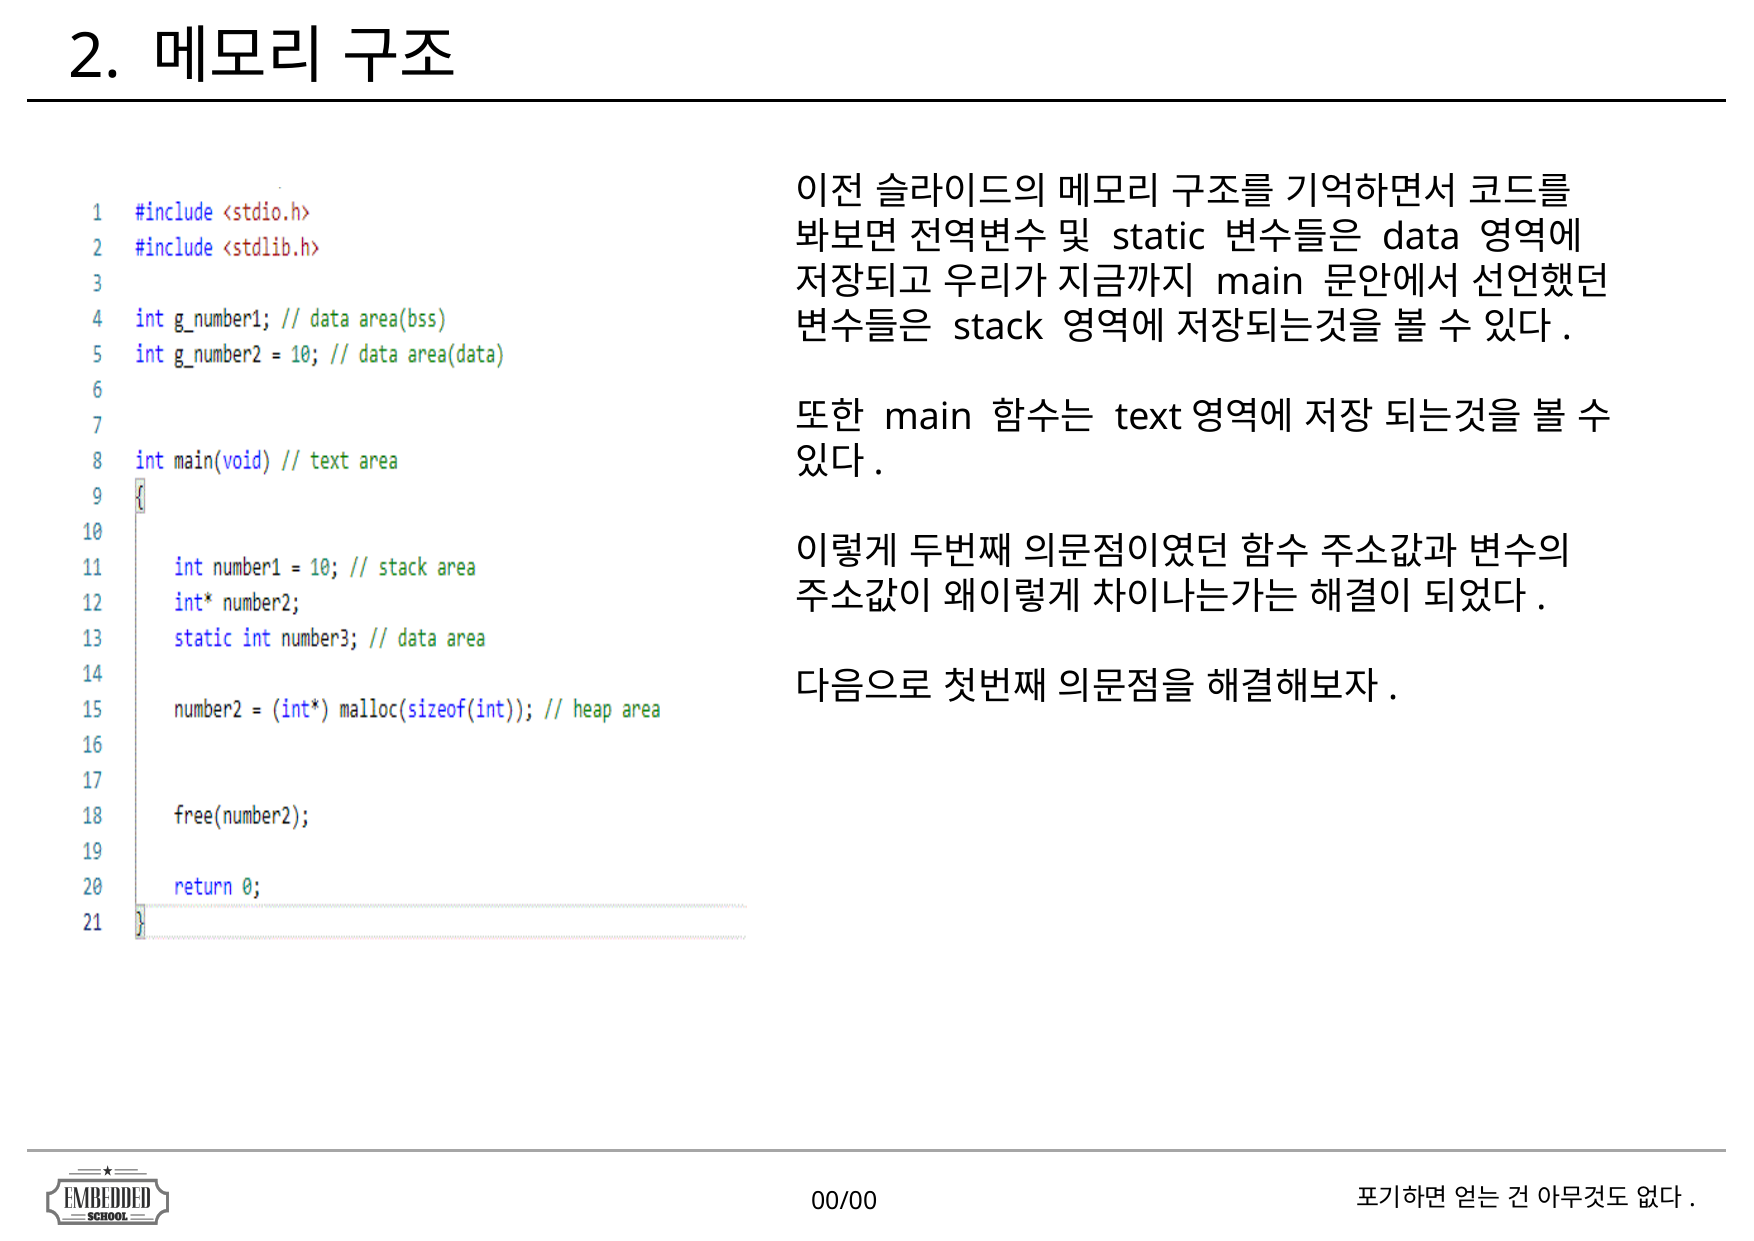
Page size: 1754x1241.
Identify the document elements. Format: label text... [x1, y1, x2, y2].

text_box 00/00 [765, 1177, 923, 1223]
picture [27, 1164, 188, 1231]
text_box 2. 메모리 구조 [53, 7, 818, 98]
text_box 이전 슬라이드의 메모리 구조를 기억하면서 코드를 봐보면 전역변수 및 static 변수들은 data 영역에 저장되고 우리가 지금까지 main 문안에서 선언했던 변수들은 stack 영역에 저장되는것을 볼 수 있다. 또한 main 함수는 text영역에 저장 되는것을 볼 수 있다. 이렇게 두번째 의문점이였던 함수 주소값과 변수의 주소값이 왜이렇게 차이나는가는 해결이 되었다. 다음으로 첫번째 의문점을 해결해보자. [780, 160, 1658, 715]
picture [53, 186, 748, 953]
